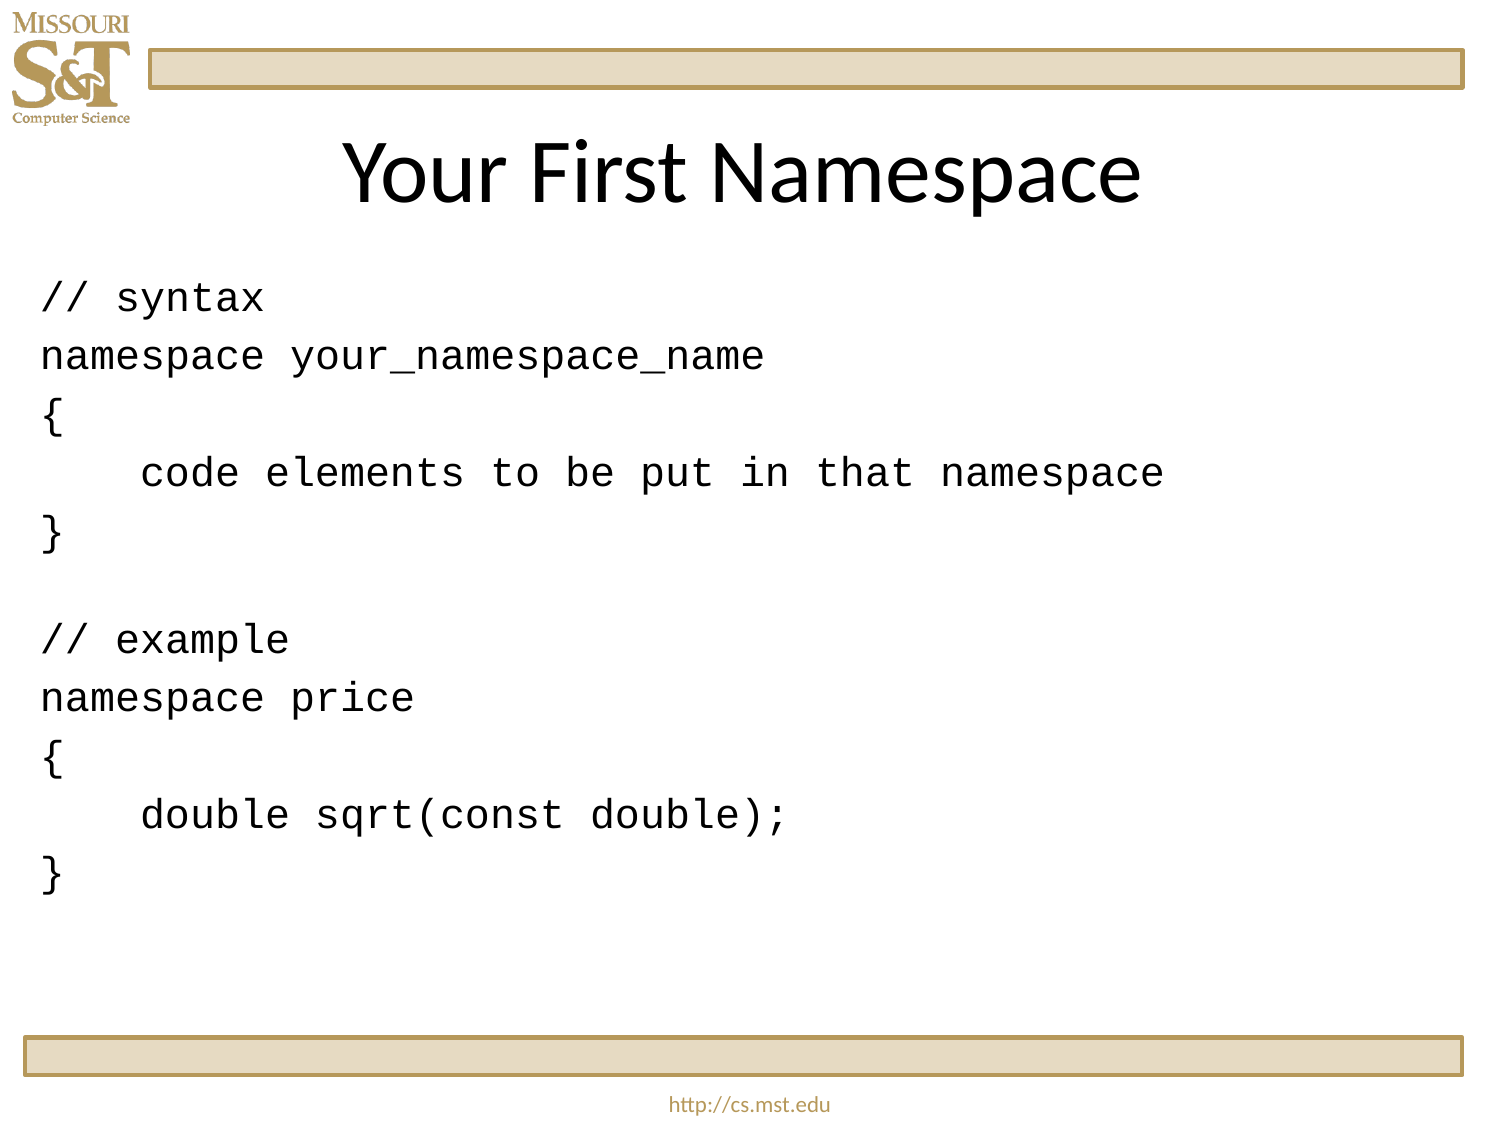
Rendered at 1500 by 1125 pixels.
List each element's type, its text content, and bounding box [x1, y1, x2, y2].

list // syntax namespace your_namespace_name { code elements to be put in that namespace } // example namespace price { double sqrt(const double); } [24, 262, 1463, 1005]
title Your First Namespace [24, 99, 1463, 233]
picture [12, 12, 130, 126]
